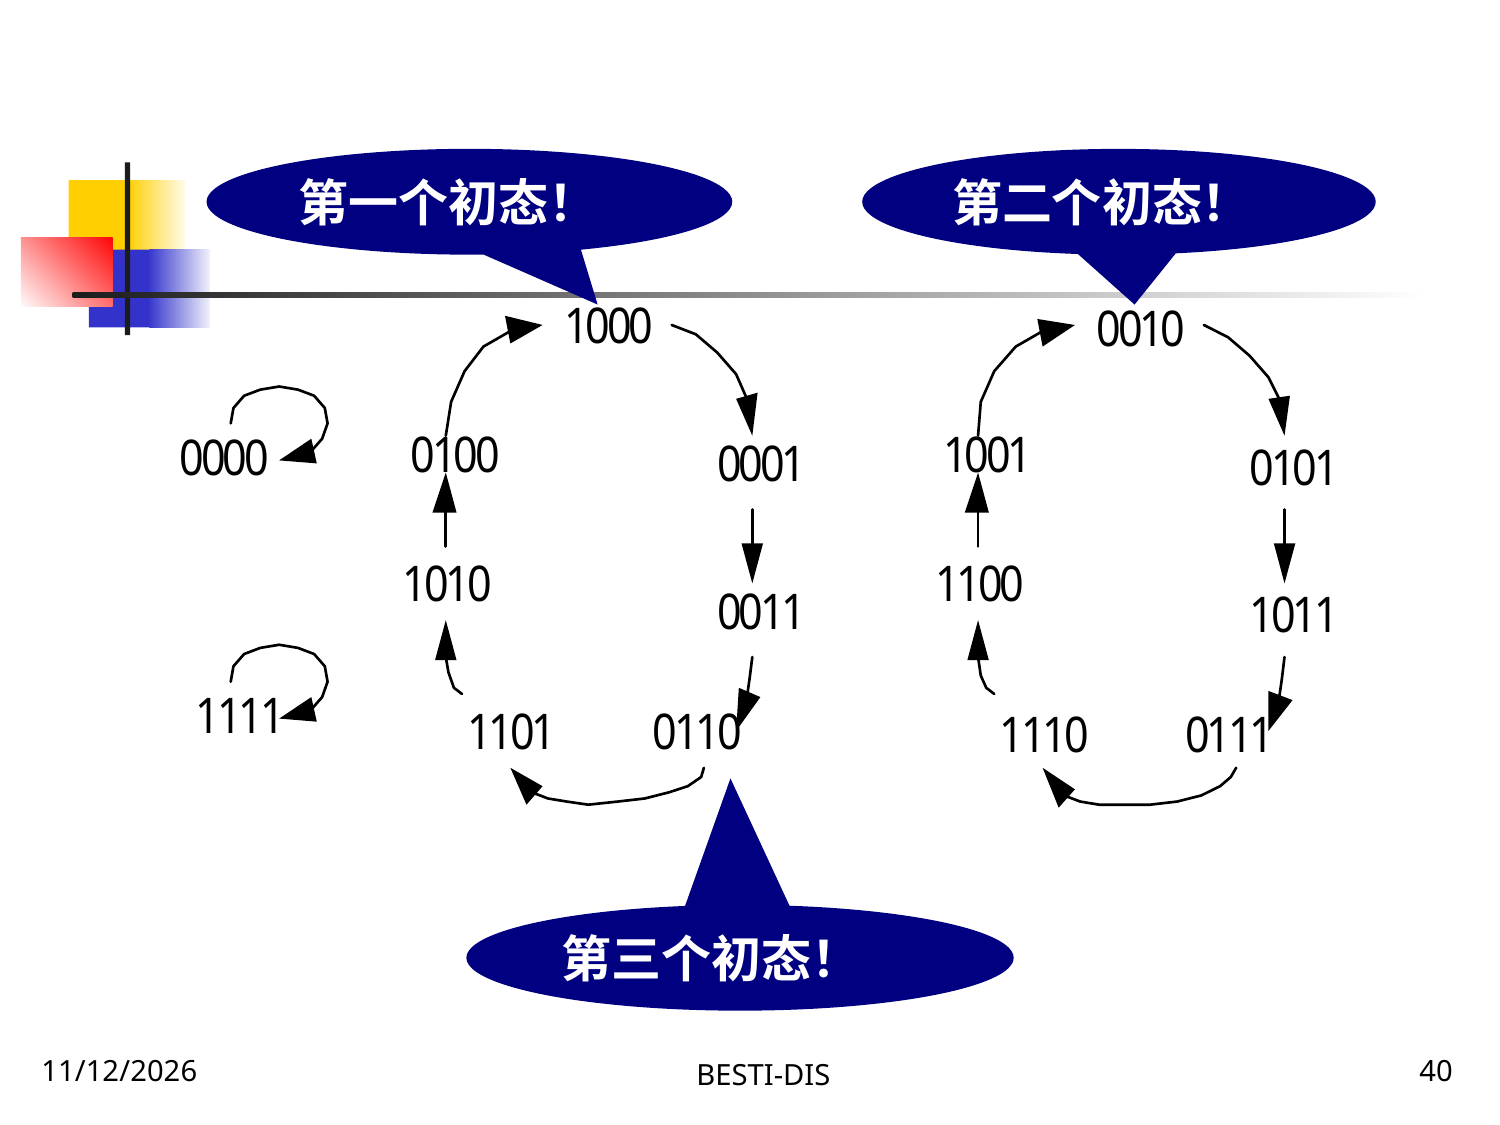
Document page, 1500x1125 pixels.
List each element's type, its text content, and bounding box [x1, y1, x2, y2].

text_box 第二个初态！ [862, 148, 1376, 277]
text_box 第一个初态！ [206, 148, 733, 277]
text_box 第三个初态！ [466, 861, 1014, 1011]
slide_number 40 [1154, 1023, 1468, 1100]
footer BESTI-DIS [525, 1023, 1002, 1100]
slide_number 2020\1\28 Tuesday [26, 1023, 340, 1100]
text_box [147, 278, 1373, 855]
